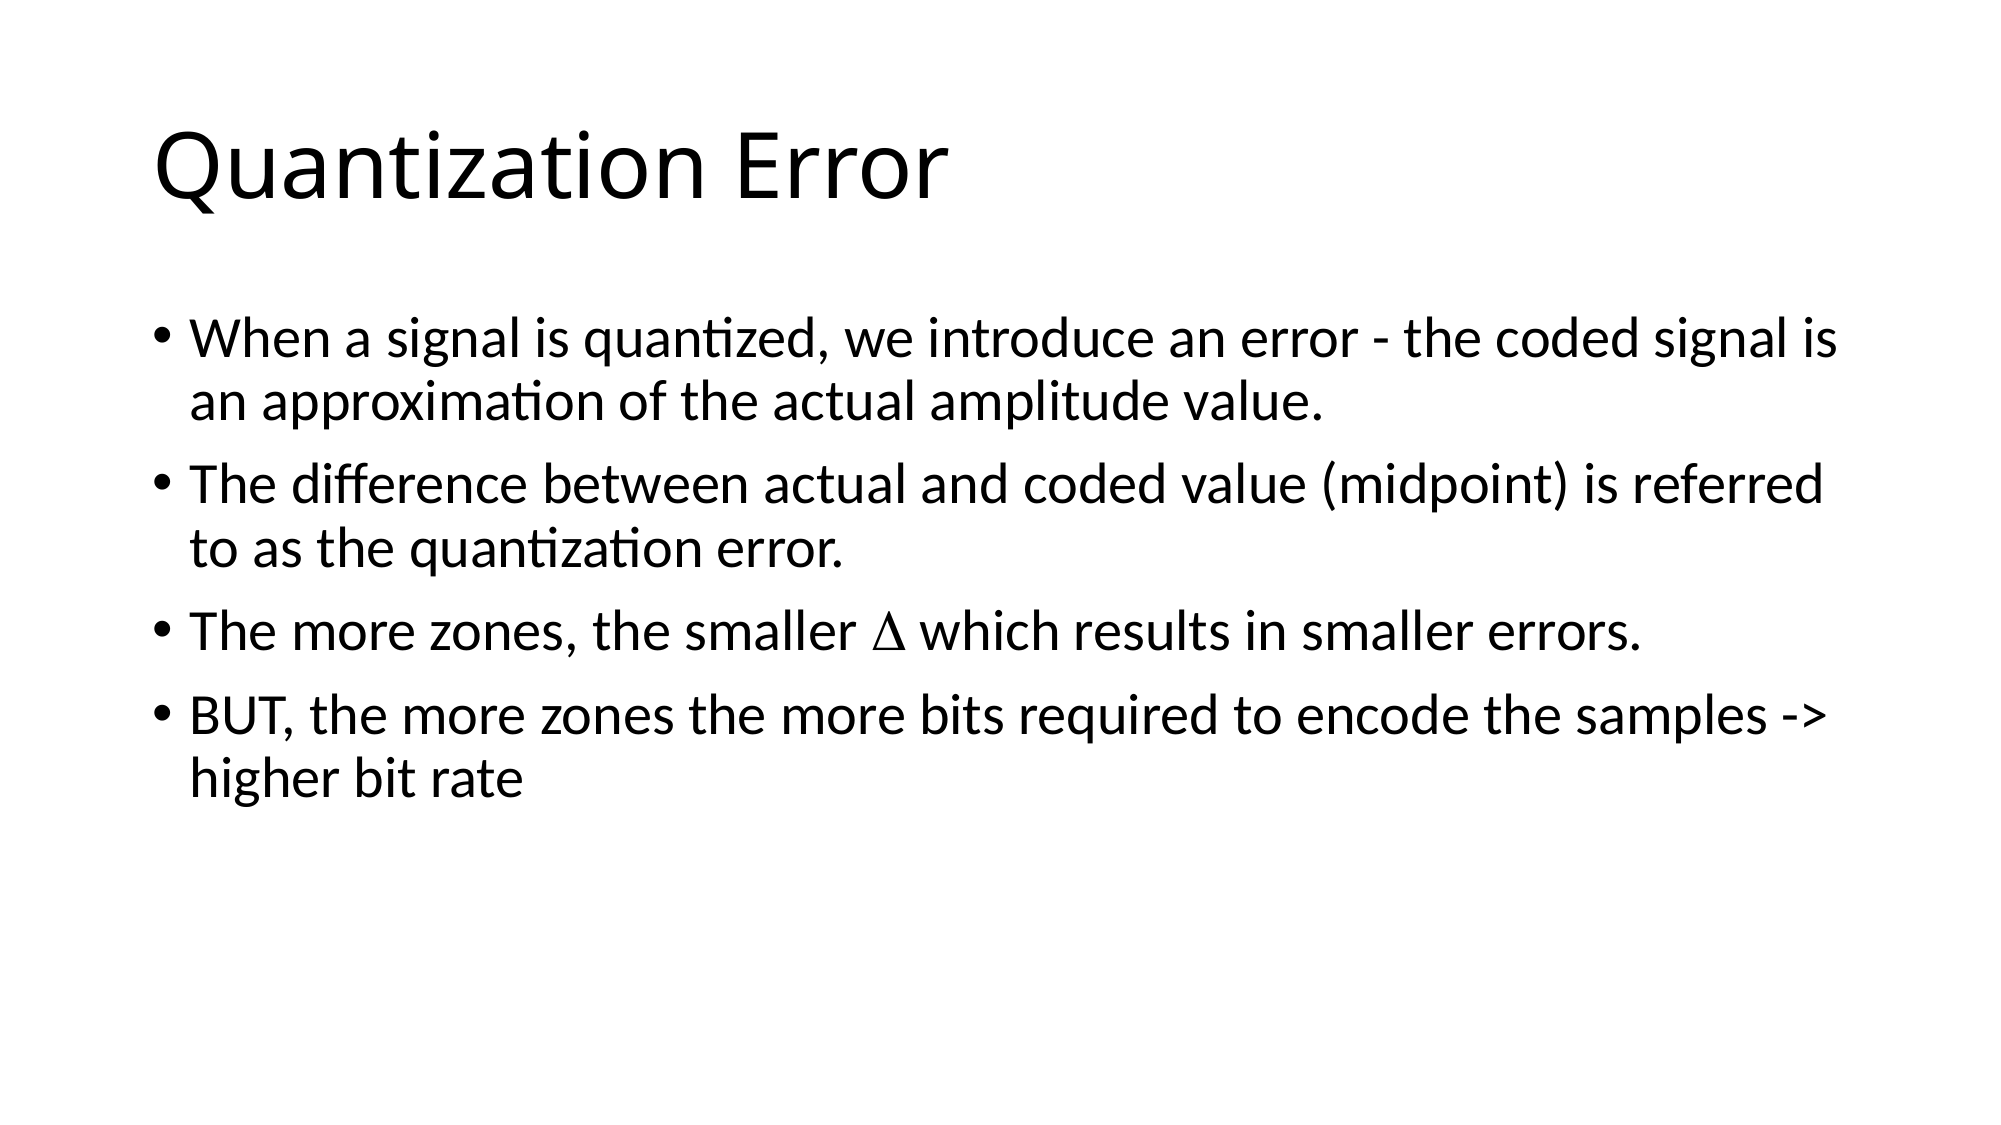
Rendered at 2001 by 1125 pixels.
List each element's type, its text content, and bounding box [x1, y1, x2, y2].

list When a signal is quantized, we introduce an error - the coded signal is an approximation of the actual amplitude value. The difference between actual and coded value (midpoint) is referred to as the quantization error. The more zones, the smaller  which results in smaller errors. BUT, the more zones the more bits required to encode the samples -> higher bit rate [137, 299, 1863, 1014]
title Quantization Error [137, 59, 1863, 278]
